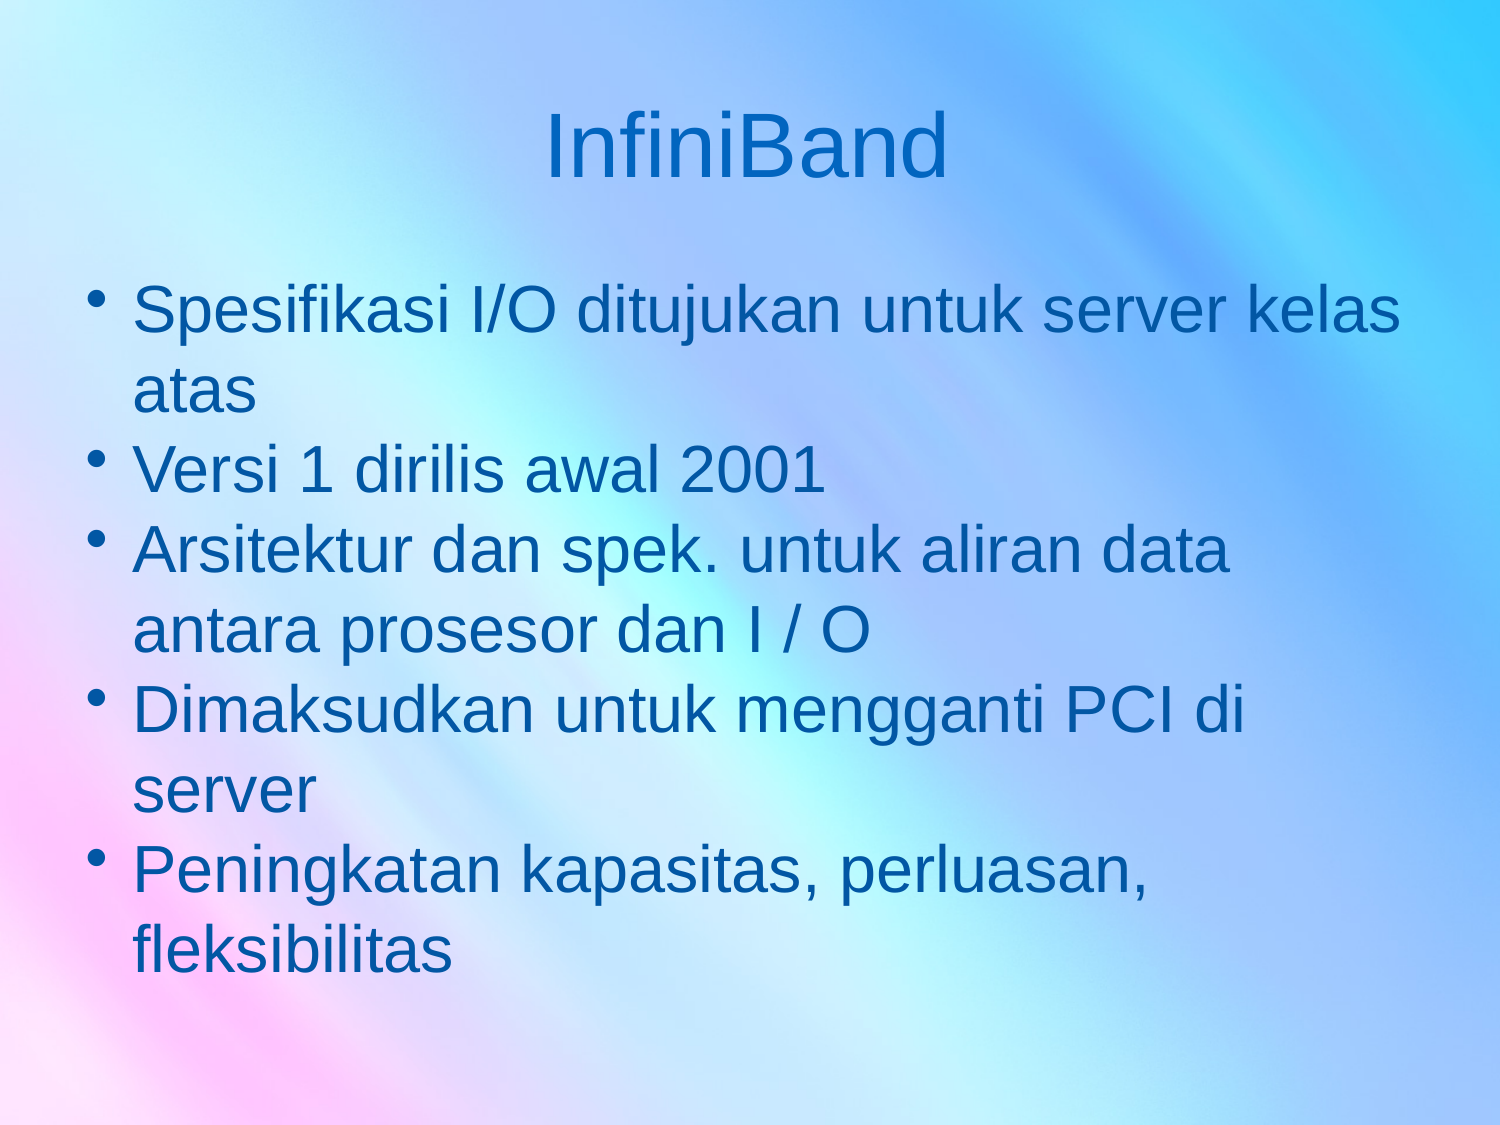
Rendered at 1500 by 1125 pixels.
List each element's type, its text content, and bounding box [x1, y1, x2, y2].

list Spesifikasi I/O ditujukan untuk server kelas atas Versi 1 dirilis awal 2001 Arsitektur dan spek. untuk aliran data antara prosesor dan I / O Dimaksudkan untuk mengganti PCI di server Peningkatan kapasitas, perluasan, fleksibilitas [70, 258, 1425, 1001]
picture [0, 0, 1500, 1125]
title InfiniBand [70, 47, 1425, 236]
